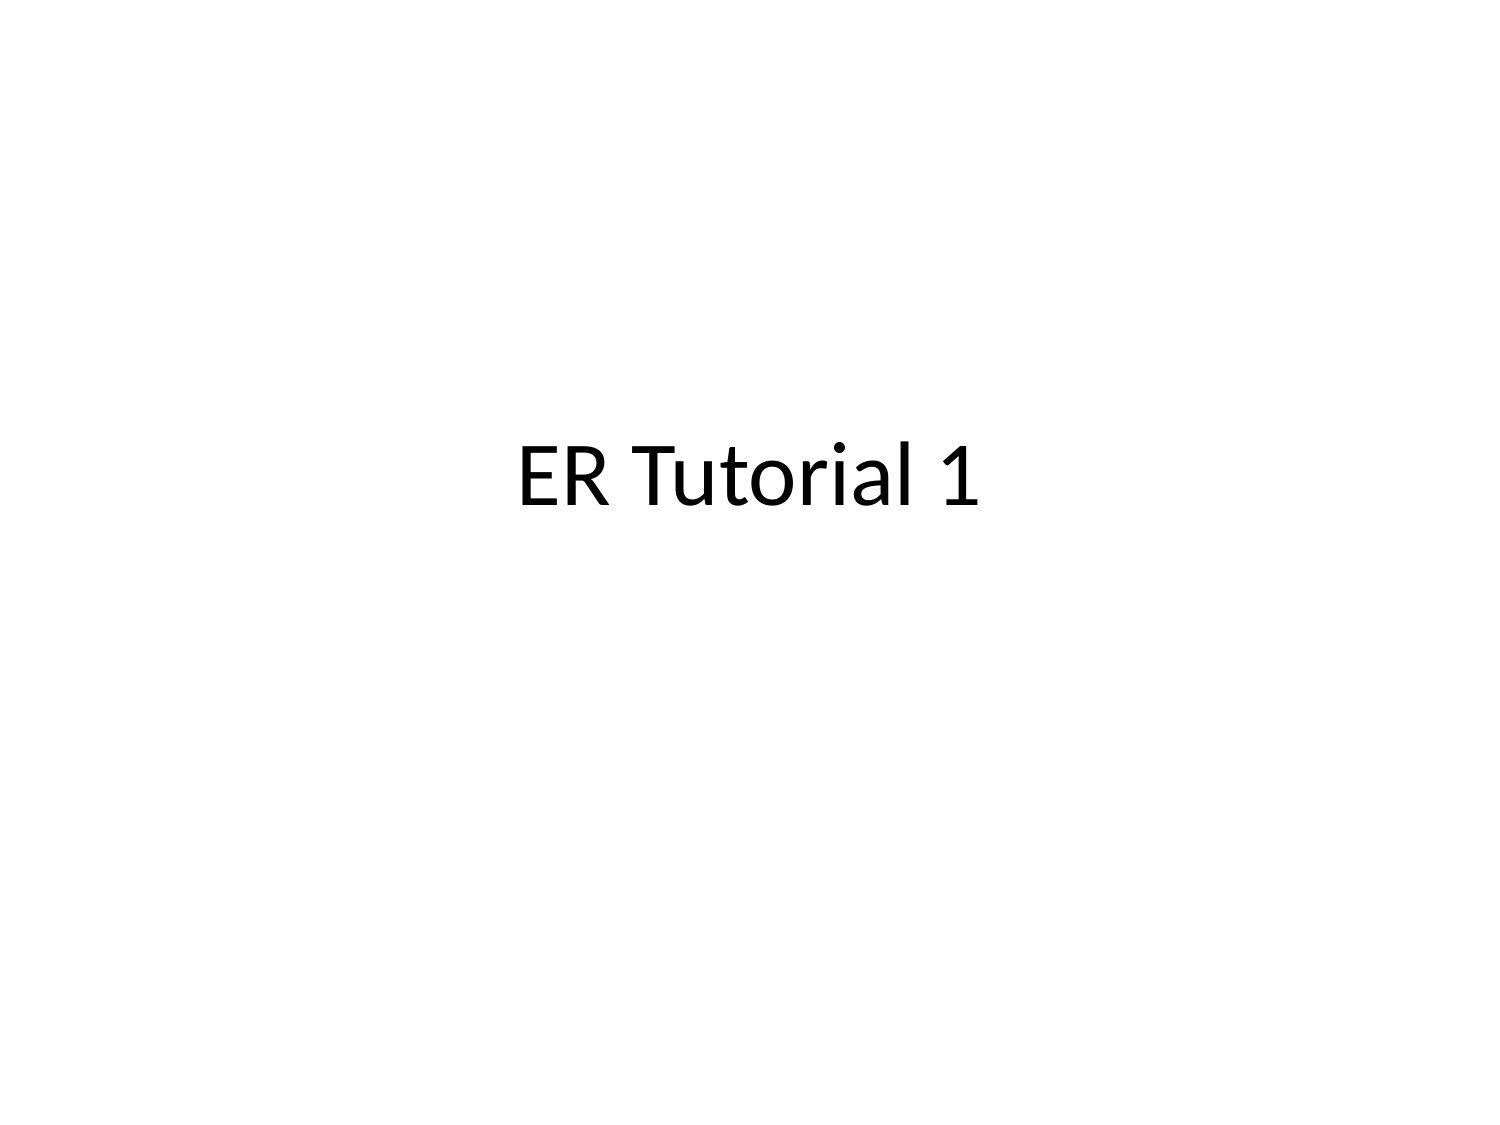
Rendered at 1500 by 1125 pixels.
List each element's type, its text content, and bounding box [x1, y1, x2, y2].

title ER Tutorial 1 [112, 375, 1388, 563]
